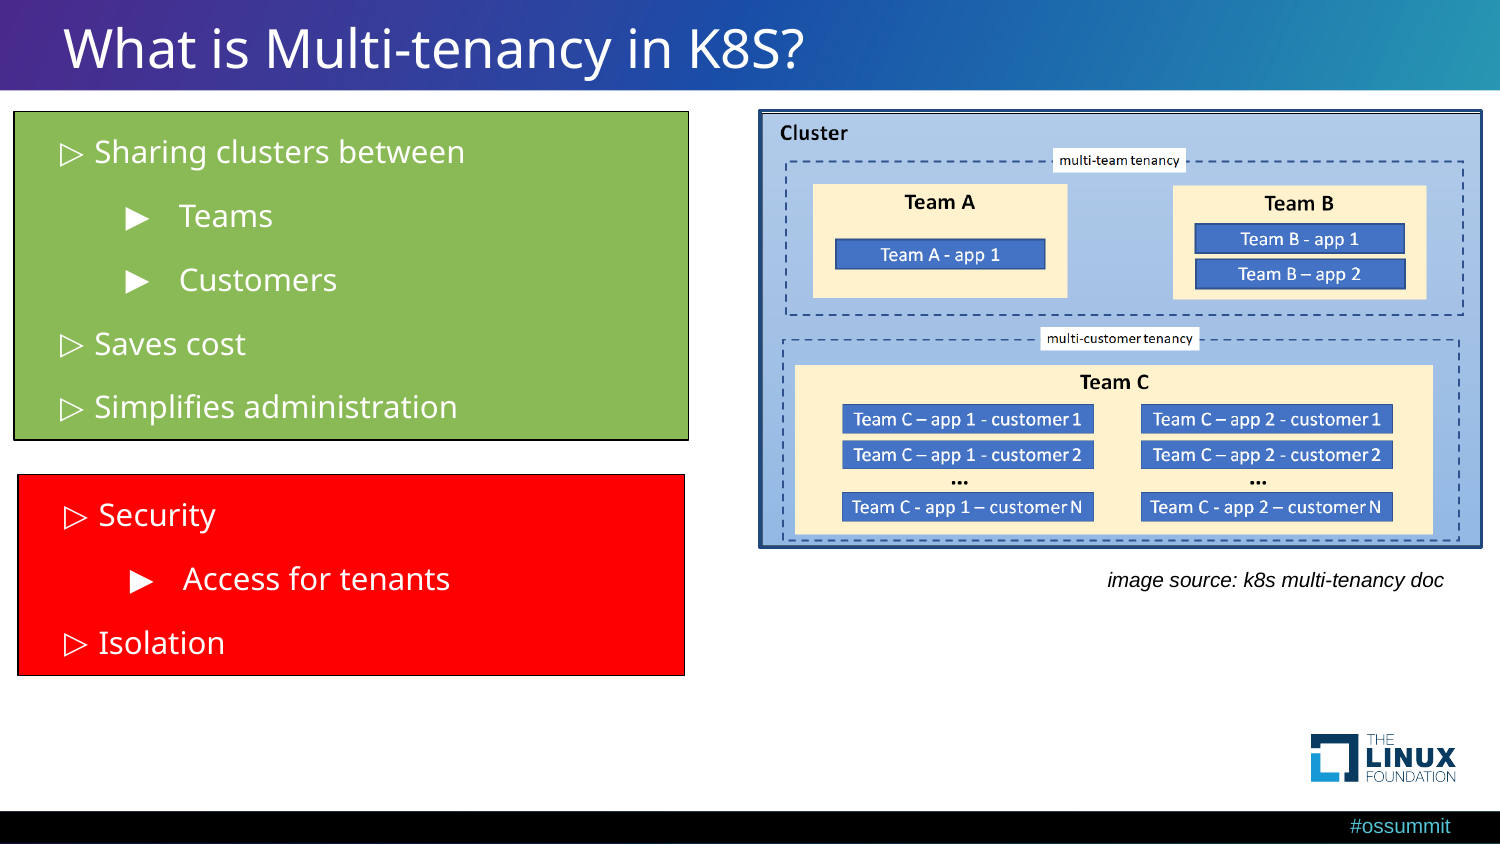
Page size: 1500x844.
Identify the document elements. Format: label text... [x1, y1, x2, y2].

picture [761, 111, 1481, 547]
text_box Sharing clusters between Teams Customers Saves cost Simplifies administration [13, 111, 689, 441]
picture [0, 0, 1500, 90]
picture [1311, 734, 1456, 782]
title What is Multi-tenancy in K8S? [48, 6, 1425, 88]
text_box image source: k8s multi-tenancy doc [1092, 554, 1481, 605]
text_box Security Access for tenants Isolation [17, 474, 685, 676]
